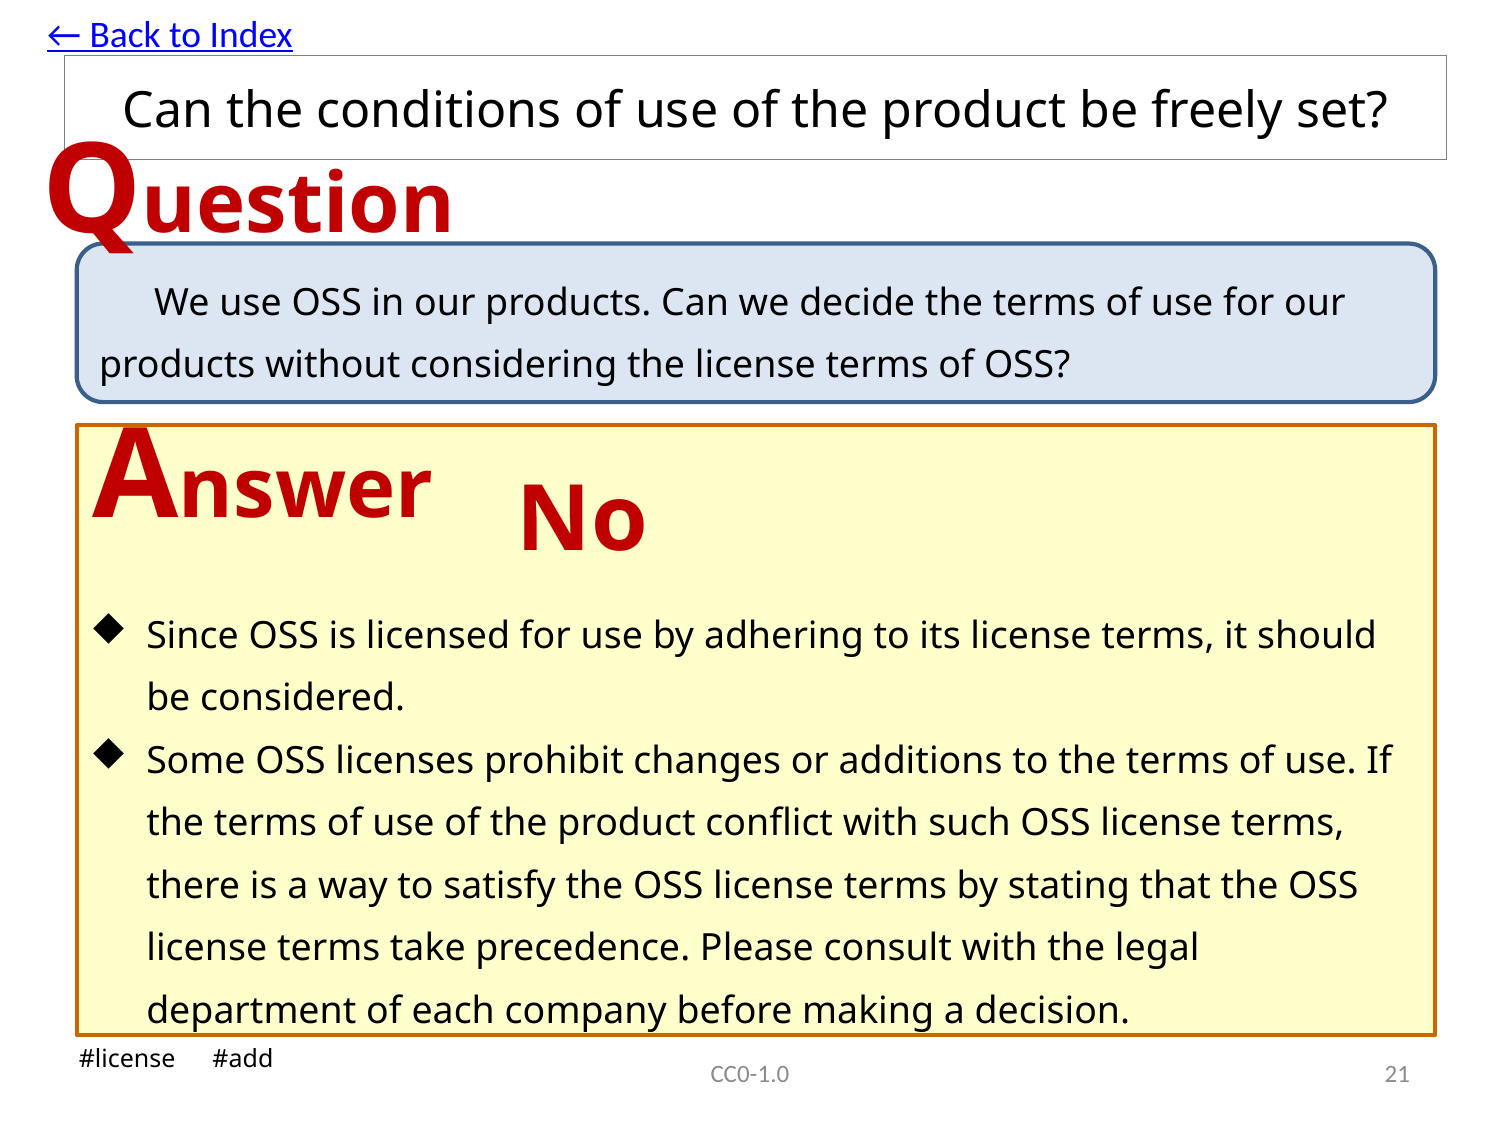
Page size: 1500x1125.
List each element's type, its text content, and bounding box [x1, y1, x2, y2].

text_box Question [27, 100, 471, 266]
text_box [75, 423, 1437, 1037]
slide_number 20 [1074, 1042, 1425, 1103]
footer CC0-1.0 [512, 1042, 988, 1103]
title Can the conditions of use of the product be freely set? [64, 55, 1447, 160]
text_box No [501, 451, 1117, 577]
text_box ← Back to Index [32, 2, 309, 62]
text_box Answer [77, 385, 449, 550]
list Since OSS is licensed for use by adhering to its license terms, it should be considered. Some OSS licenses prohibit changes or additions to the terms of use. If the terms of use of the product conflict with such OSS license terms, there is a way to satisfy the OSS license terms by stating that the OSS license terms take precedence. Please consult with the legal department of each company before making a decision. [75, 585, 1436, 1035]
text_box #license #add [64, 1035, 289, 1080]
text_box We use OSS in our products. Can we decide the terms of use for our products without considering the license terms of OSS? [74, 241, 1438, 405]
